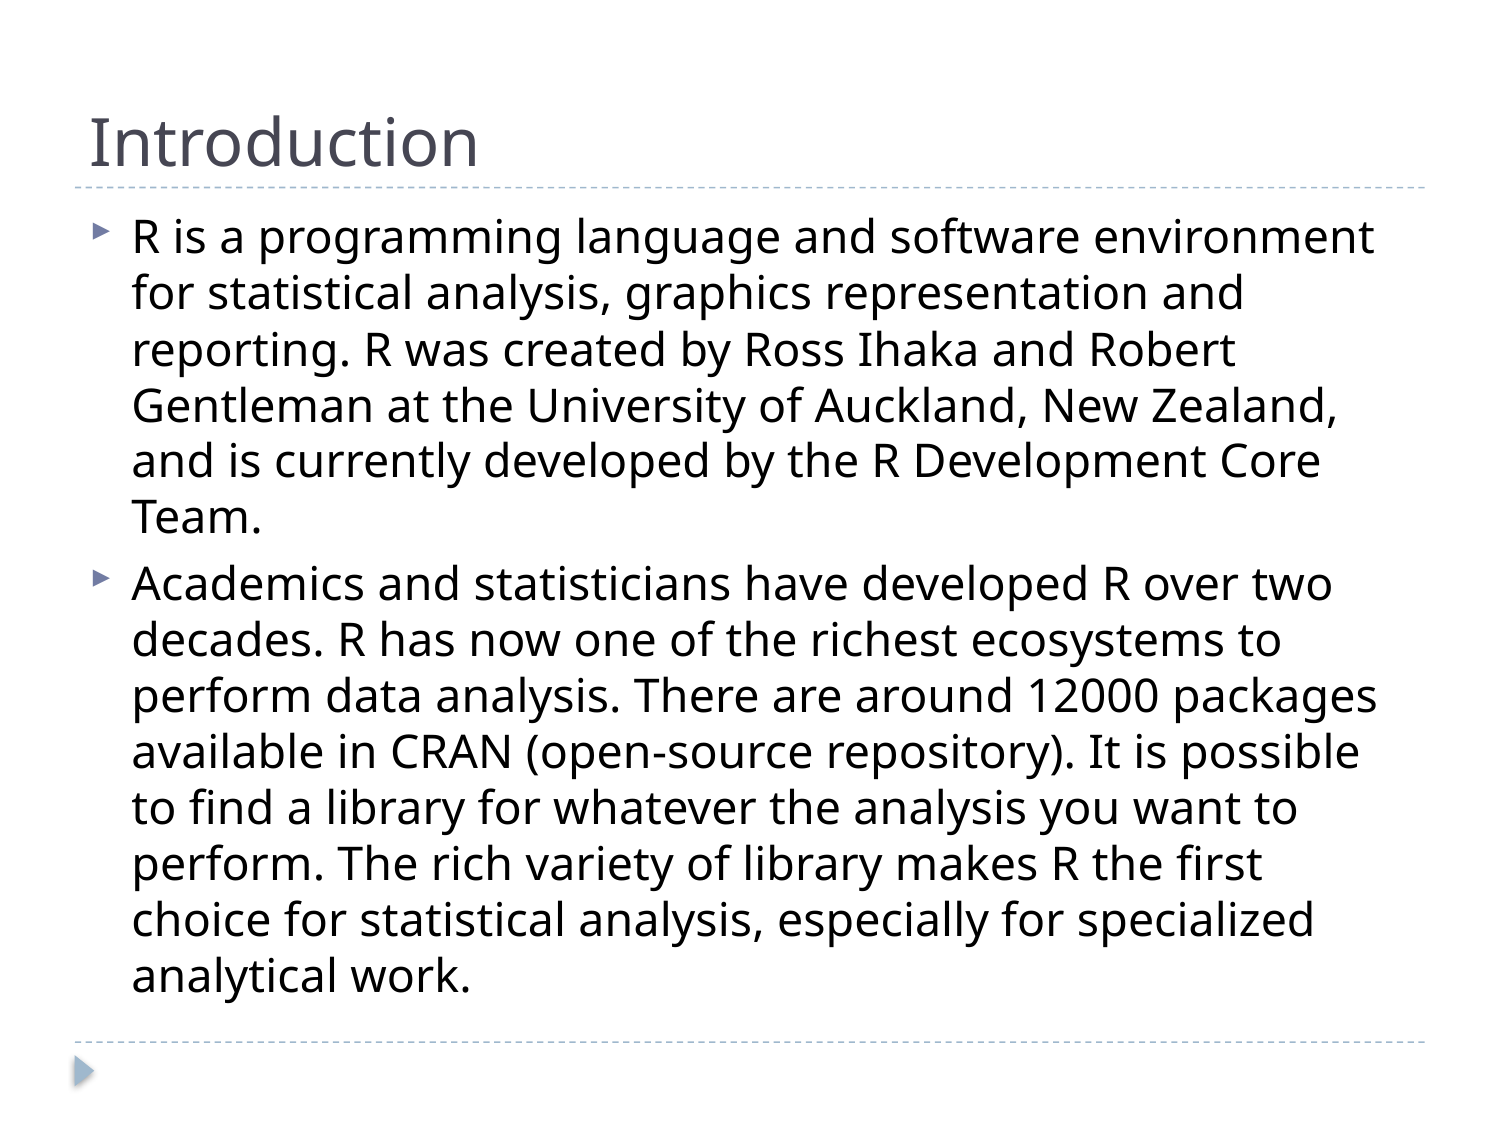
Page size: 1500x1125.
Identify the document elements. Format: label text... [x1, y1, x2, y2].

list R is a programming language and software environment for statistical analysis, graphics representation and reporting. R was created by Ross Ihaka and Robert Gentleman at the University of Auckland, New Zealand, and is currently developed by the R Development Core Team. Academics and statisticians have developed R over two decades. R has now one of the richest ecosystems to perform data analysis. There are around 12000 packages available in CRAN (open-source repository). It is possible to find a library for whatever the analysis you want to perform. The rich variety of library makes R the first choice for statistical analysis, especially for specialized analytical work. [75, 200, 1425, 1010]
title Introduction [75, 24, 1425, 188]
